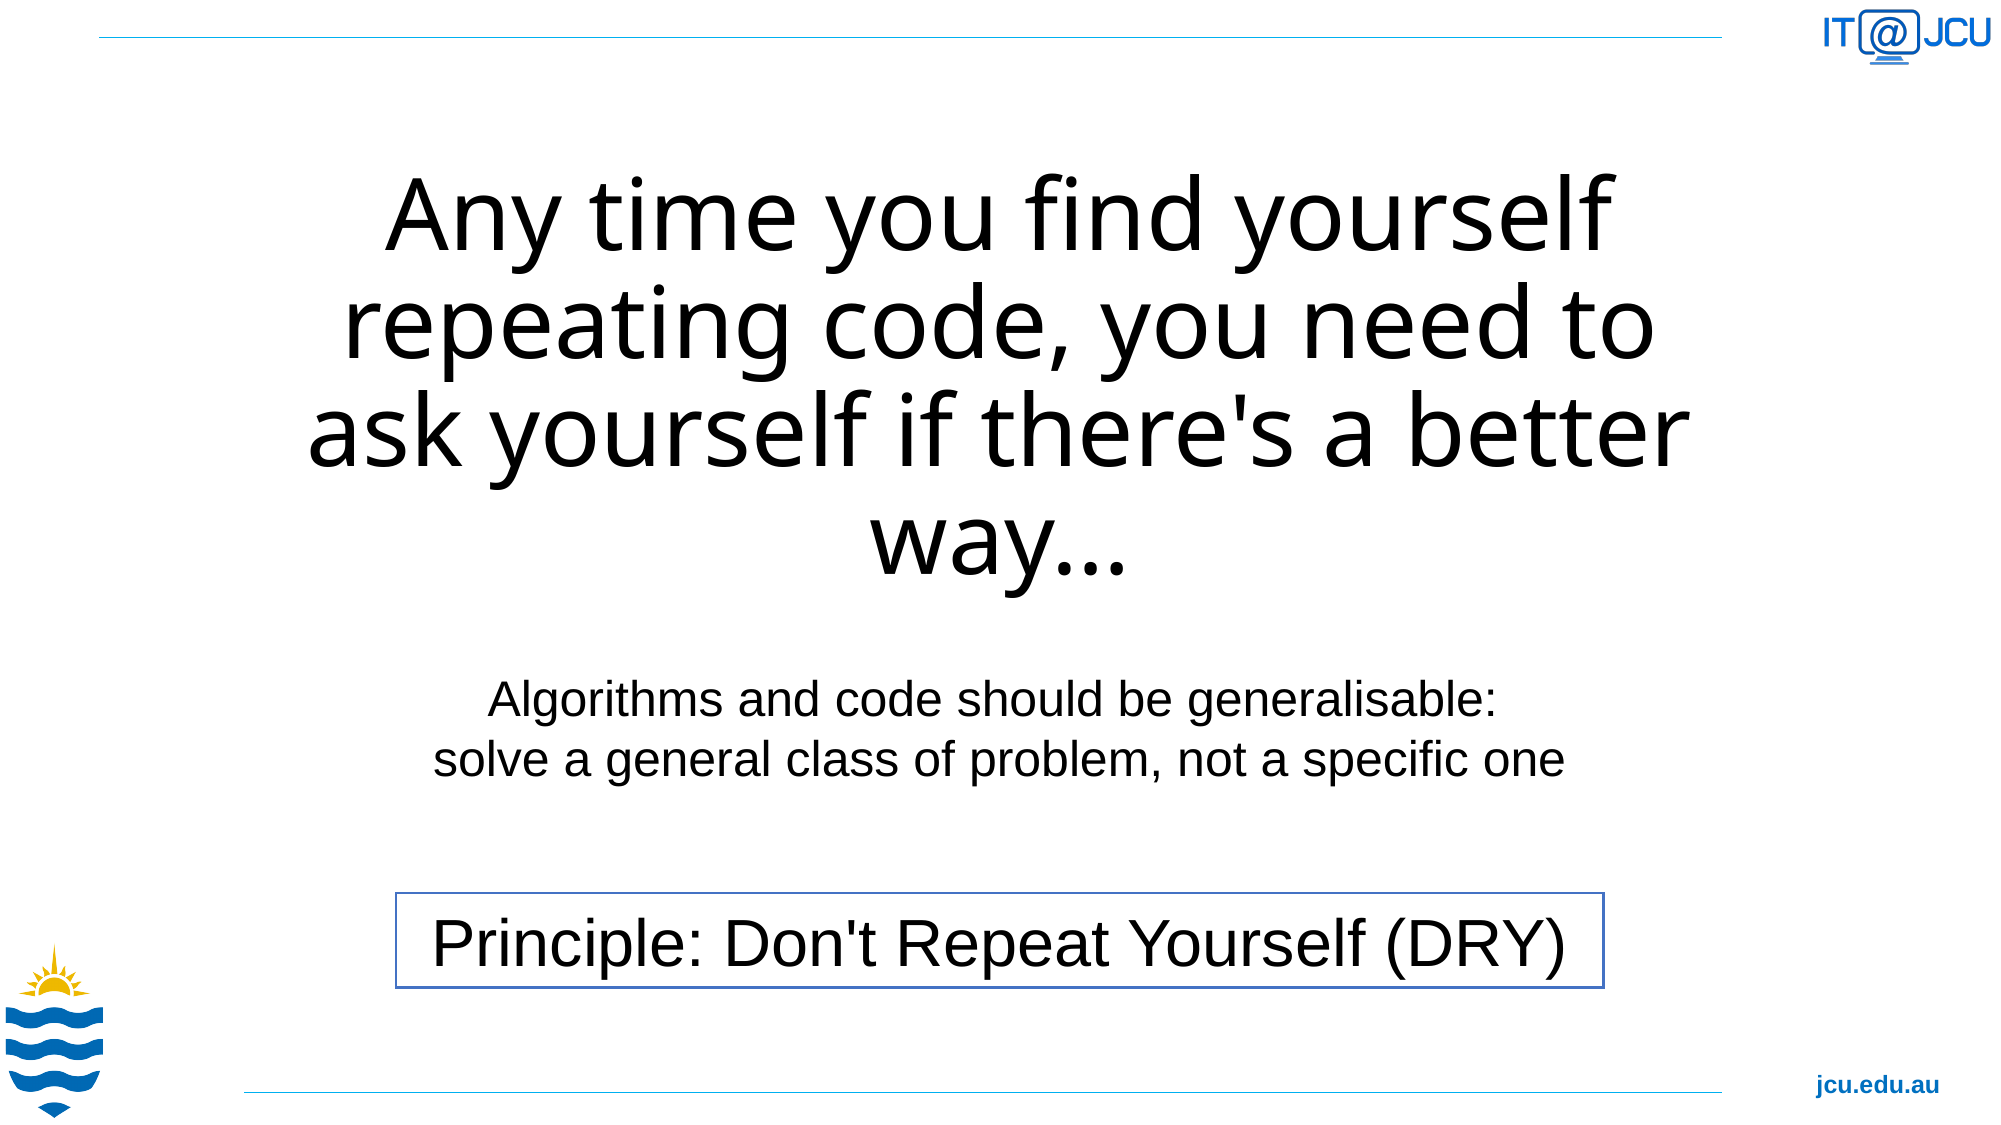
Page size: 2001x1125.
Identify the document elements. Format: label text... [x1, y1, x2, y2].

text_box Principle: Don't Repeat Yourself (DRY) [395, 892, 1605, 989]
picture [0, 942, 110, 1125]
picture [1823, 8, 1994, 67]
subtitle Algorithms and code should be generalisable: solve a general class of problem, not a specific one [249, 590, 1750, 863]
title Any time you find yourself repeating code, you need to ask yourself if there's a better way… [249, 184, 1750, 576]
